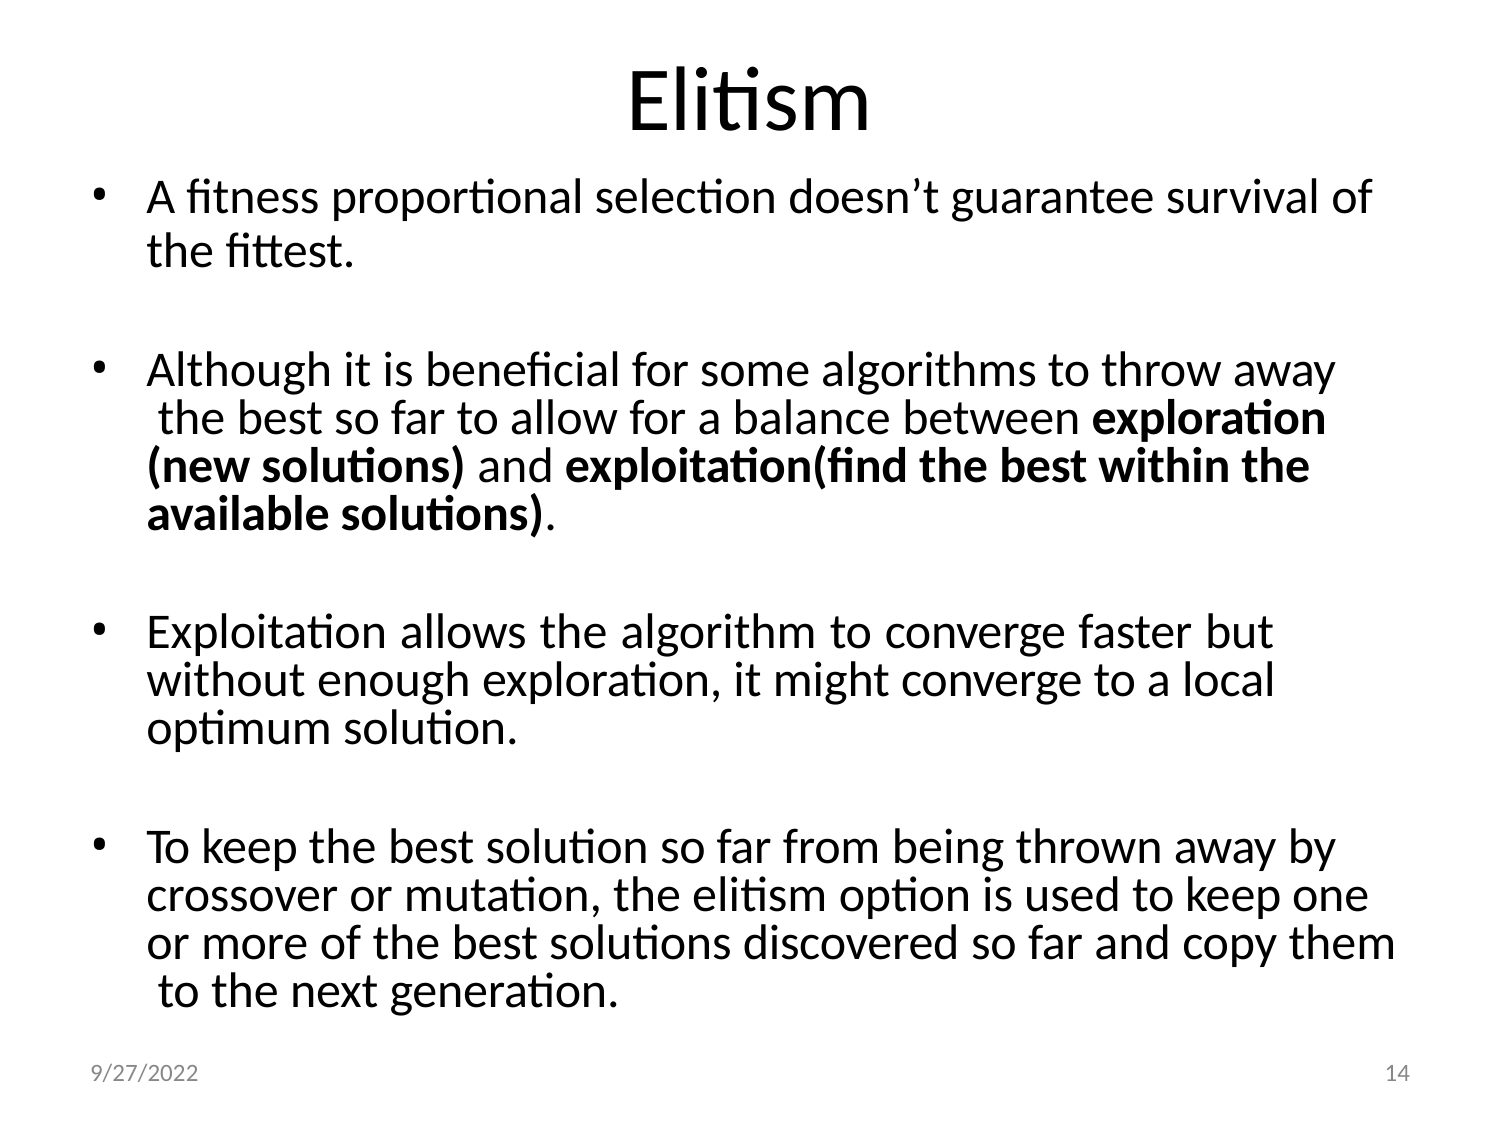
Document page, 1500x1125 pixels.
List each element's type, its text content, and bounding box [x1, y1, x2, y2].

title Elitism [624, 36, 876, 167]
text_box A fitness proportional selection doesn’t guarantee survival of the fittest. Although it is beneficial for some algorithms to throw away the best so far to allow for a balance between exploration (new solutions) and exploitation(find the best within the available solutions). Exploitation allows the algorithm to converge faster but without enough exploration, it might converge to a local optimum solution. To keep the best solution so far from being thrown away by crossover or mutation, the elitism option is used to keep one or more of the best solutions discovered so far and copy them to the next generation. [87, 167, 1408, 1017]
footer 9/27/2022 [87, 1060, 202, 1125]
slide_number 14 [1378, 1060, 1417, 1125]
